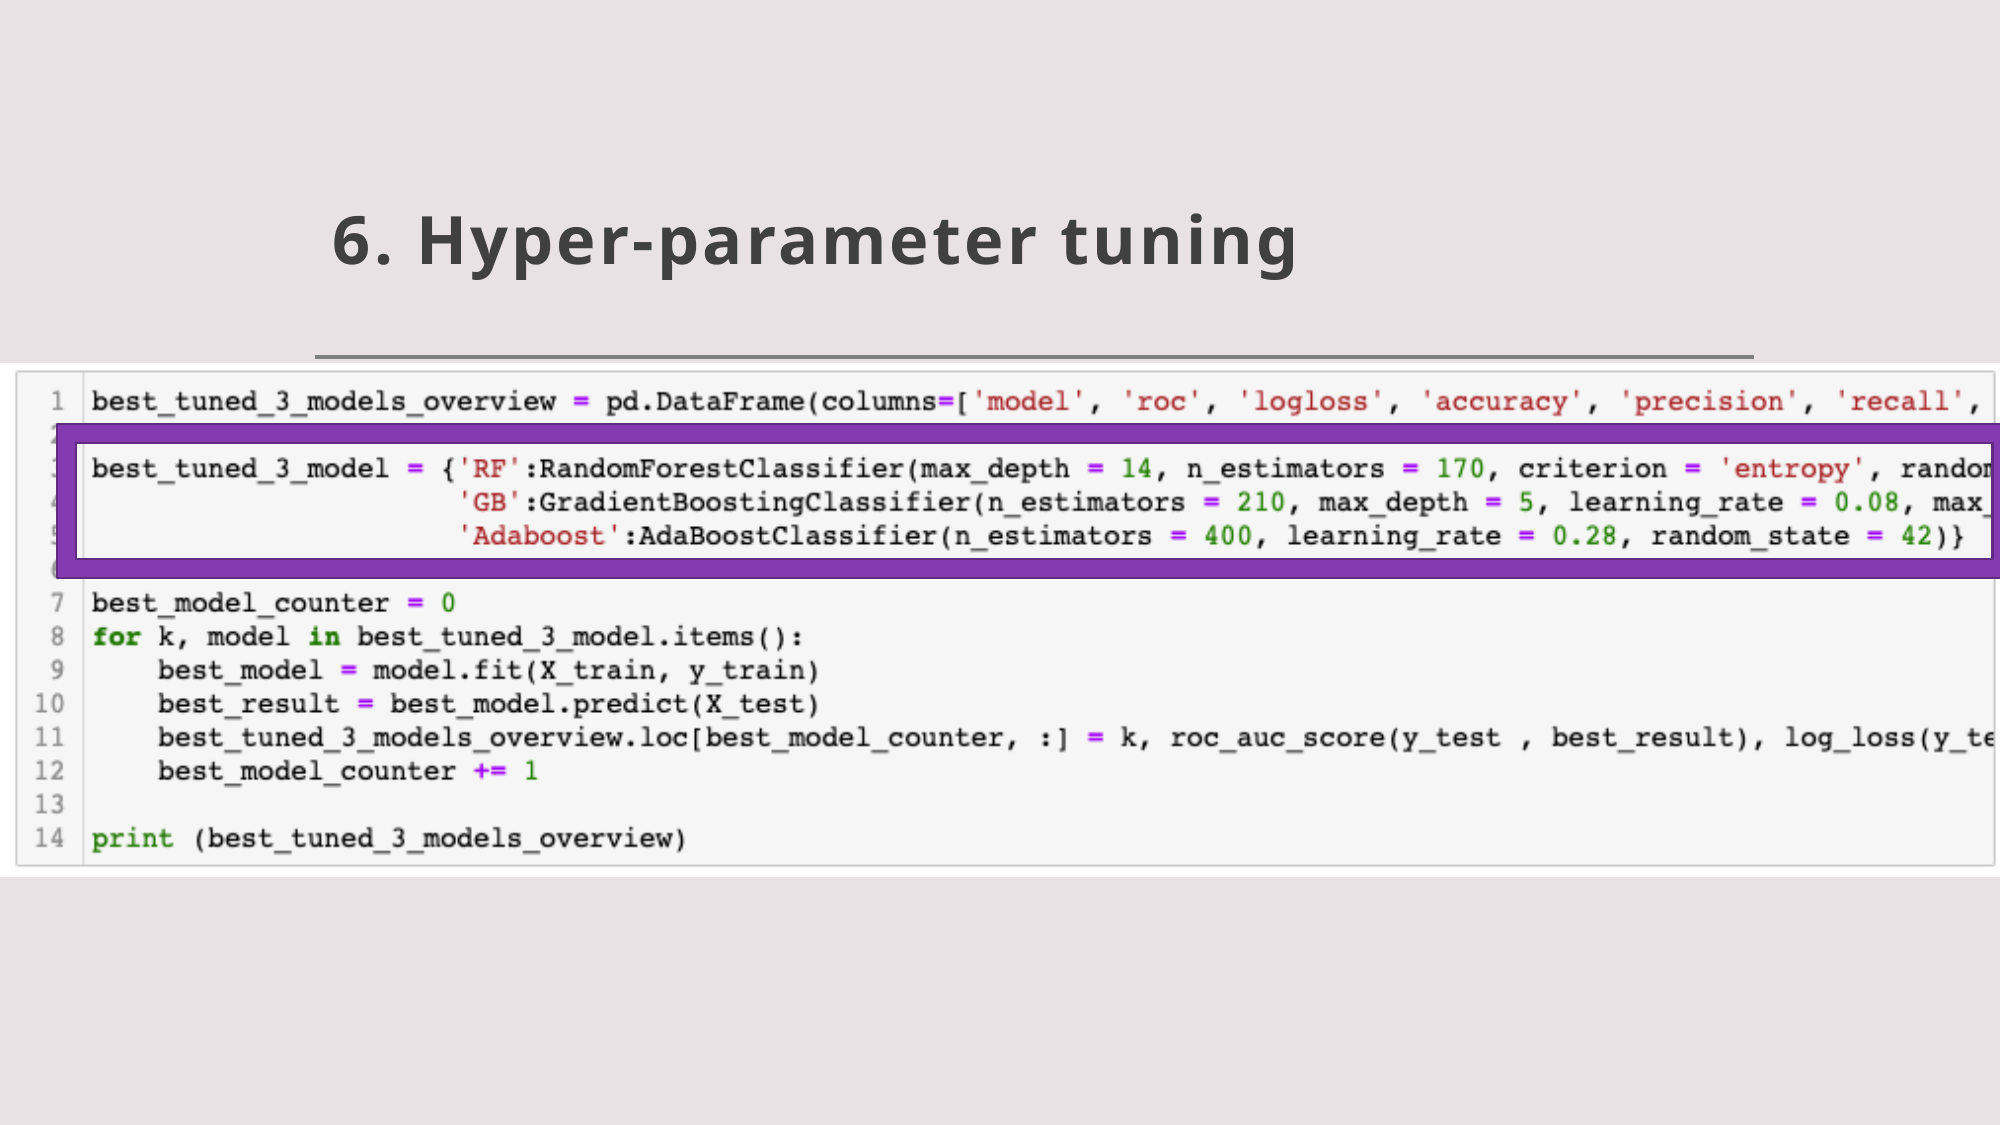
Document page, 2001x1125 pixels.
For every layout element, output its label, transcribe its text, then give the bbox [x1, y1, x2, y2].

title 6. Hyper-parameter tuning [315, 72, 1754, 294]
picture [0, 363, 2000, 878]
